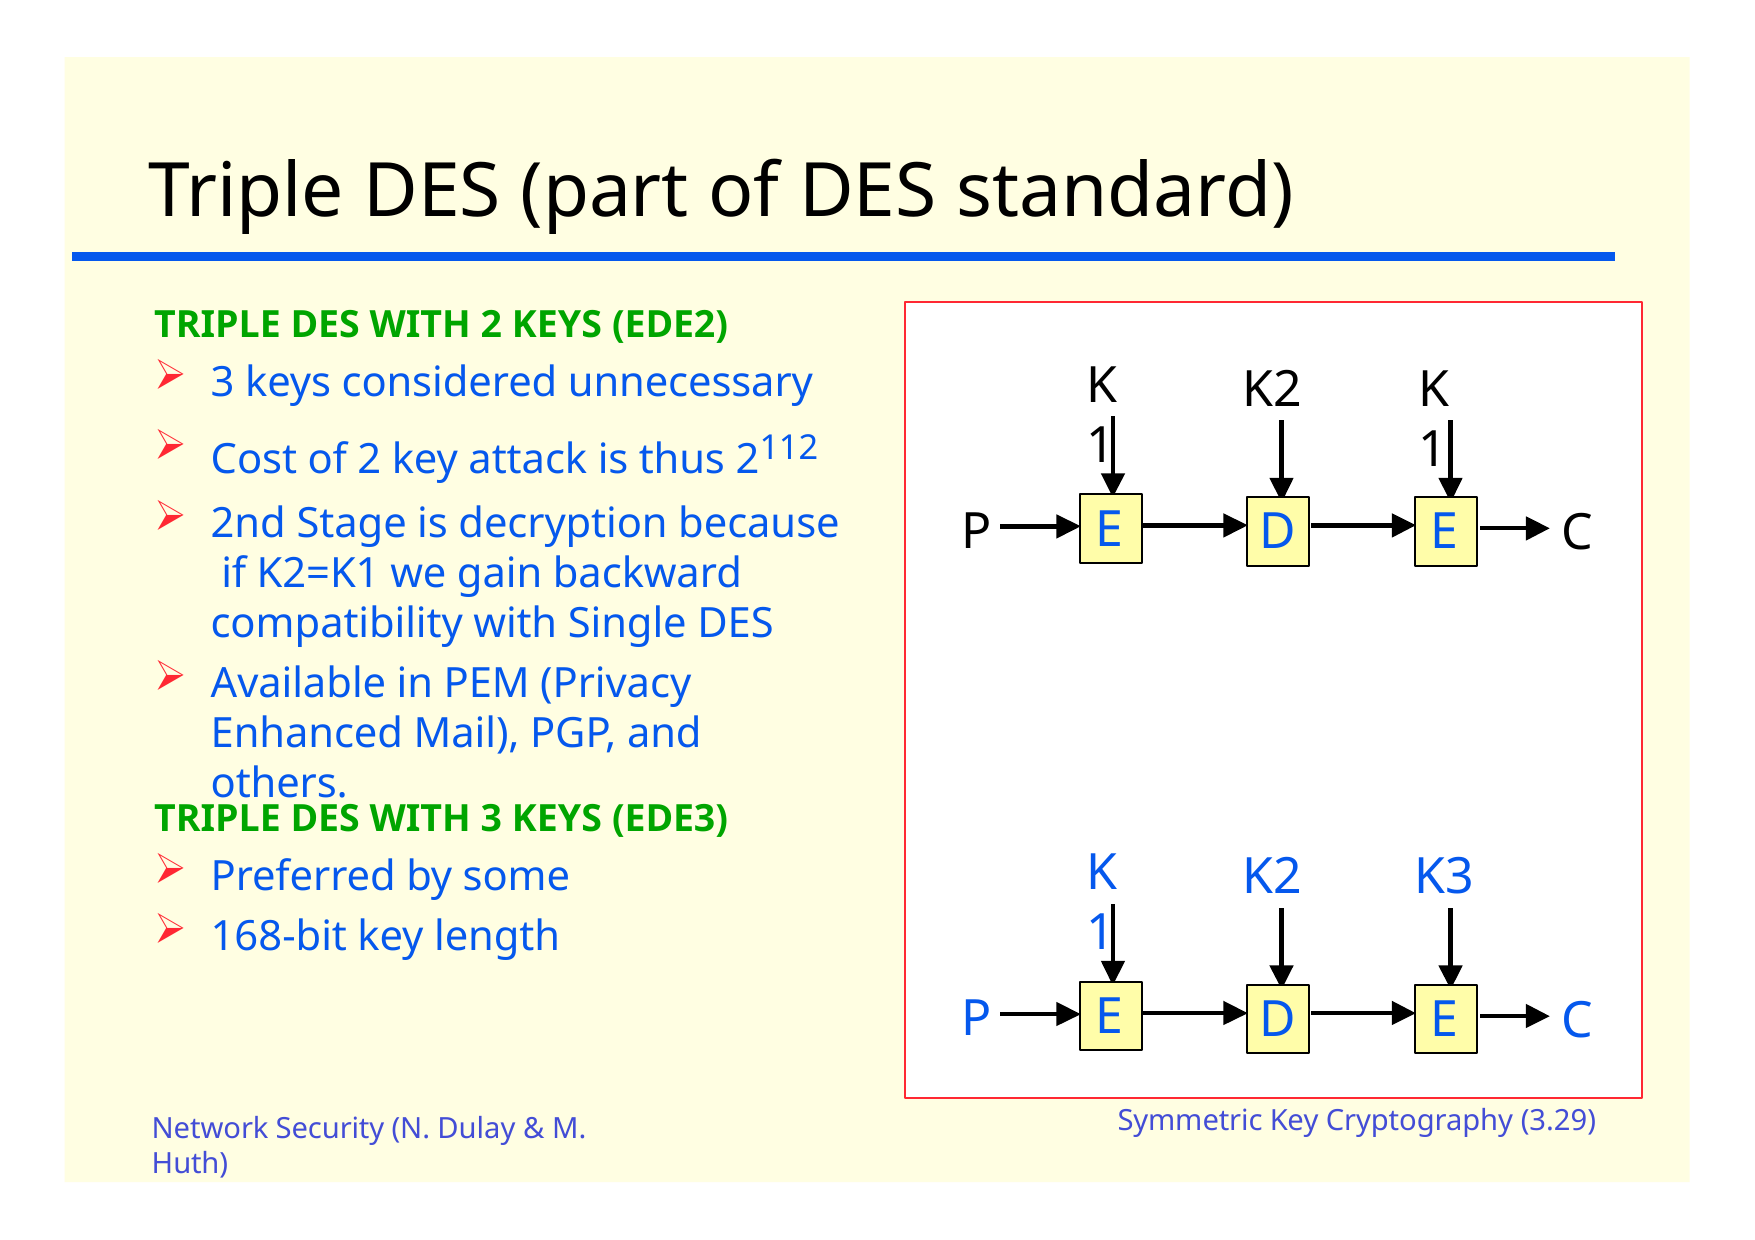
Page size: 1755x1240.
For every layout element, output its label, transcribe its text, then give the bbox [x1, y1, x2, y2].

title Triple DES (part of DES standard) [145, 141, 1609, 349]
text_box [1415, 984, 1478, 1054]
text_box [1100, 473, 1126, 494]
text_box [1525, 516, 1550, 541]
text_box [1056, 1001, 1081, 1027]
text_box [1223, 513, 1248, 538]
text_box [1246, 984, 1309, 1054]
text_box [1438, 965, 1463, 984]
text_box K1 [1086, 352, 1140, 472]
text_box [1080, 494, 1143, 563]
text_box [1269, 477, 1294, 497]
text_box [1525, 1003, 1550, 1029]
text_box [1100, 960, 1126, 981]
text_box C [1561, 987, 1592, 1048]
text_box D [1259, 499, 1296, 560]
text_box [1391, 513, 1416, 538]
text_box [1223, 1000, 1248, 1026]
text_box K3 [1414, 843, 1476, 904]
text_box D [1259, 986, 1296, 1047]
text_box [1246, 497, 1309, 566]
text_box [1438, 477, 1463, 497]
text_box P [961, 498, 988, 559]
text_box [1391, 1000, 1416, 1026]
slide_number Symmetric Key Cryptography (3.29) [1115, 1110, 1609, 1240]
text_box [1056, 514, 1081, 539]
text_box [1415, 497, 1478, 566]
text_box K1 [1418, 356, 1472, 476]
text_box P [961, 985, 988, 1046]
text_box [905, 302, 1643, 1098]
text_box TRIPLE DES WITH 2 KEYS (EDE2) 3 keys considered unnecessary Cost of 2 key attack is thus 2112 2nd Stage is decryption because if K2=K1 we gain backward compatibility with Single DES Available in PEM (Privacy Enhanced Mail), PGP, and others. [152, 300, 852, 806]
text_box TRIPLE DES WITH 3 KEYS (EDE3) Preferred by some 168-bit key length [152, 793, 807, 959]
text_box K2 [1242, 843, 1304, 904]
text_box E [1430, 986, 1462, 1047]
text_box K1 [1086, 839, 1140, 960]
text_box K2 [1242, 356, 1304, 417]
text_box E [1430, 499, 1462, 560]
text_box E [1095, 496, 1127, 557]
text_box E [1095, 983, 1127, 1044]
text_box C [1561, 499, 1592, 560]
text_box [1269, 965, 1294, 984]
text_box [1080, 981, 1143, 1051]
footer Network Security (N. Dulay & M. Huth) [149, 1113, 602, 1240]
